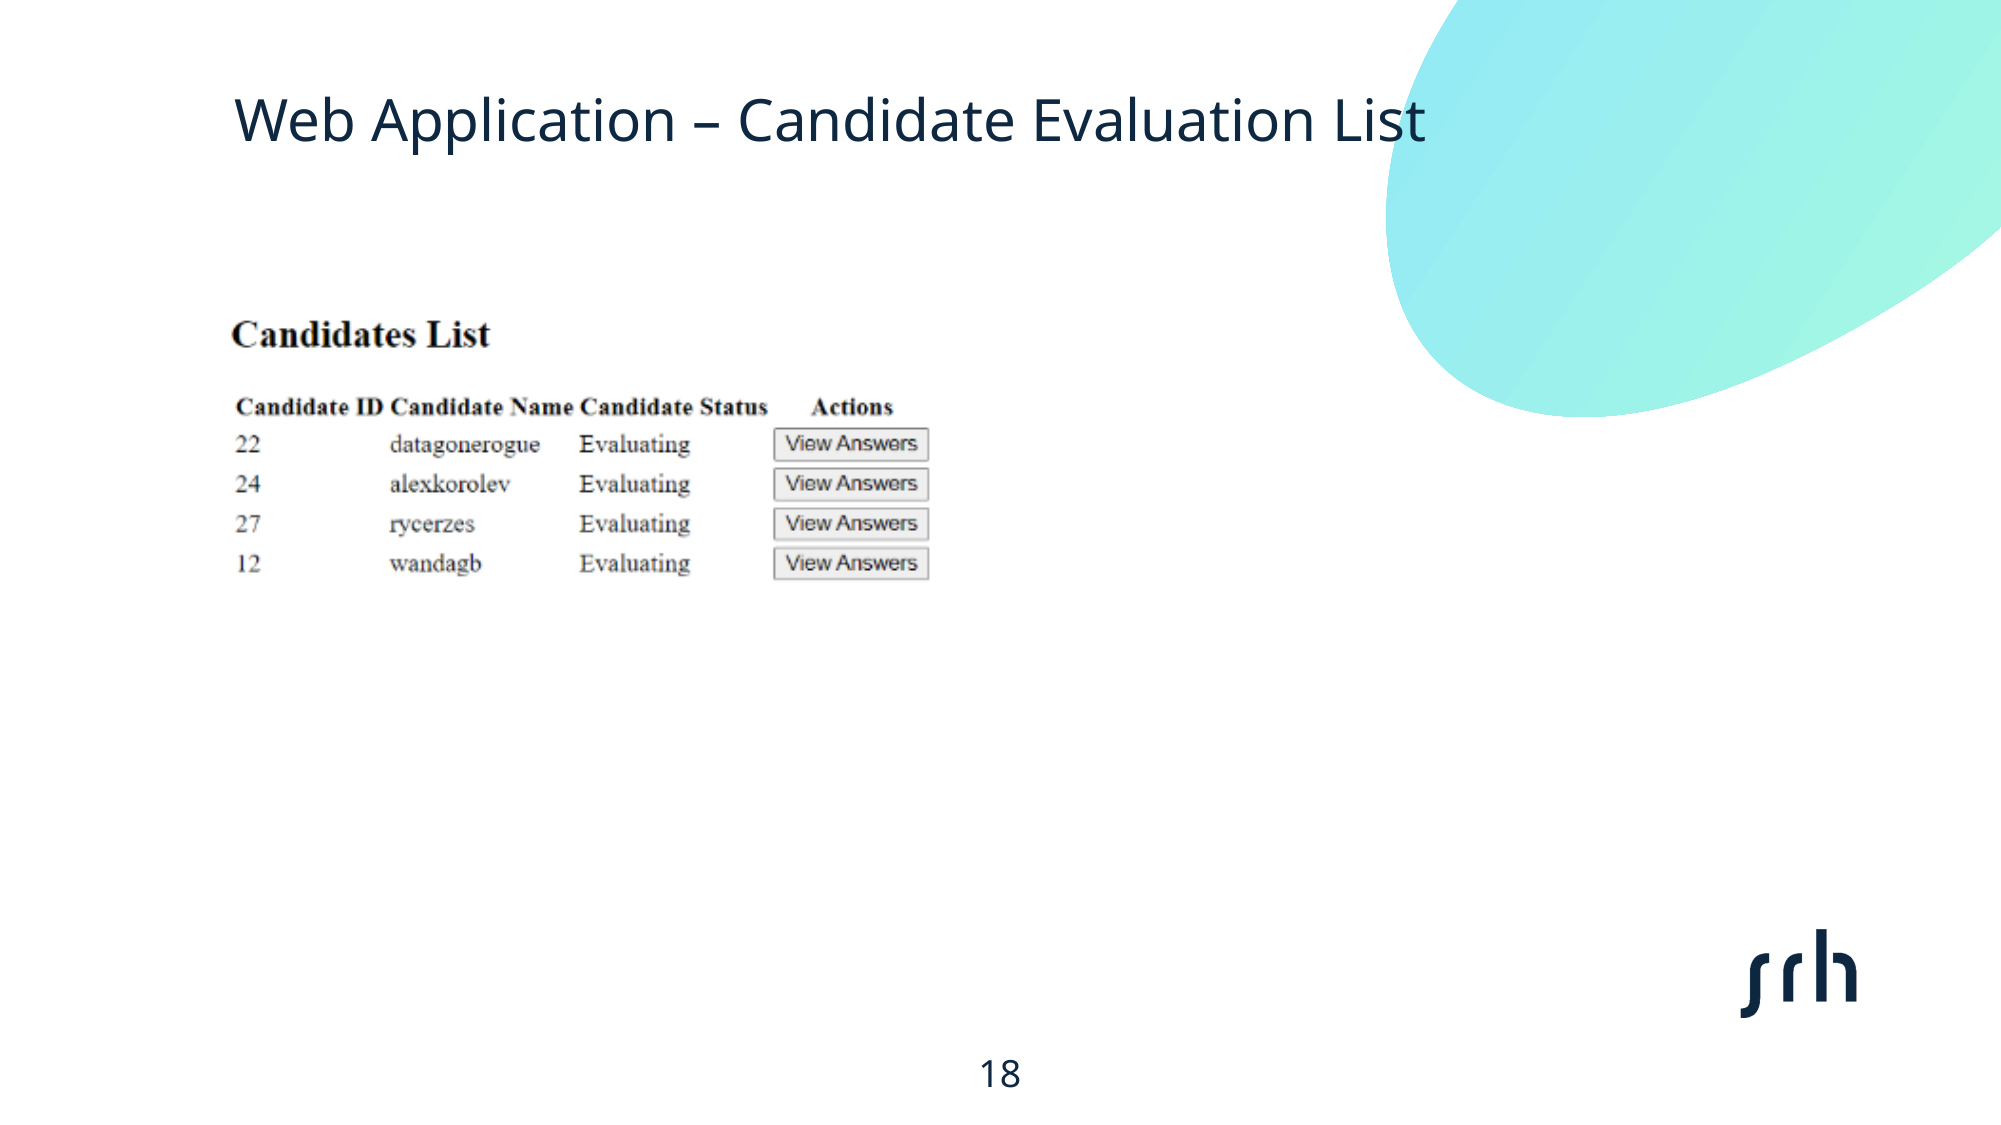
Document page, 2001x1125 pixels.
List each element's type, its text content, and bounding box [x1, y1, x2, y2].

picture [224, 286, 1001, 689]
text_box Web Application – Candidate Evaluation List [214, 65, 1493, 175]
text_box [1386, 0, 2000, 417]
picture [1721, 896, 1876, 1051]
text_box 18 [871, 1042, 1129, 1103]
